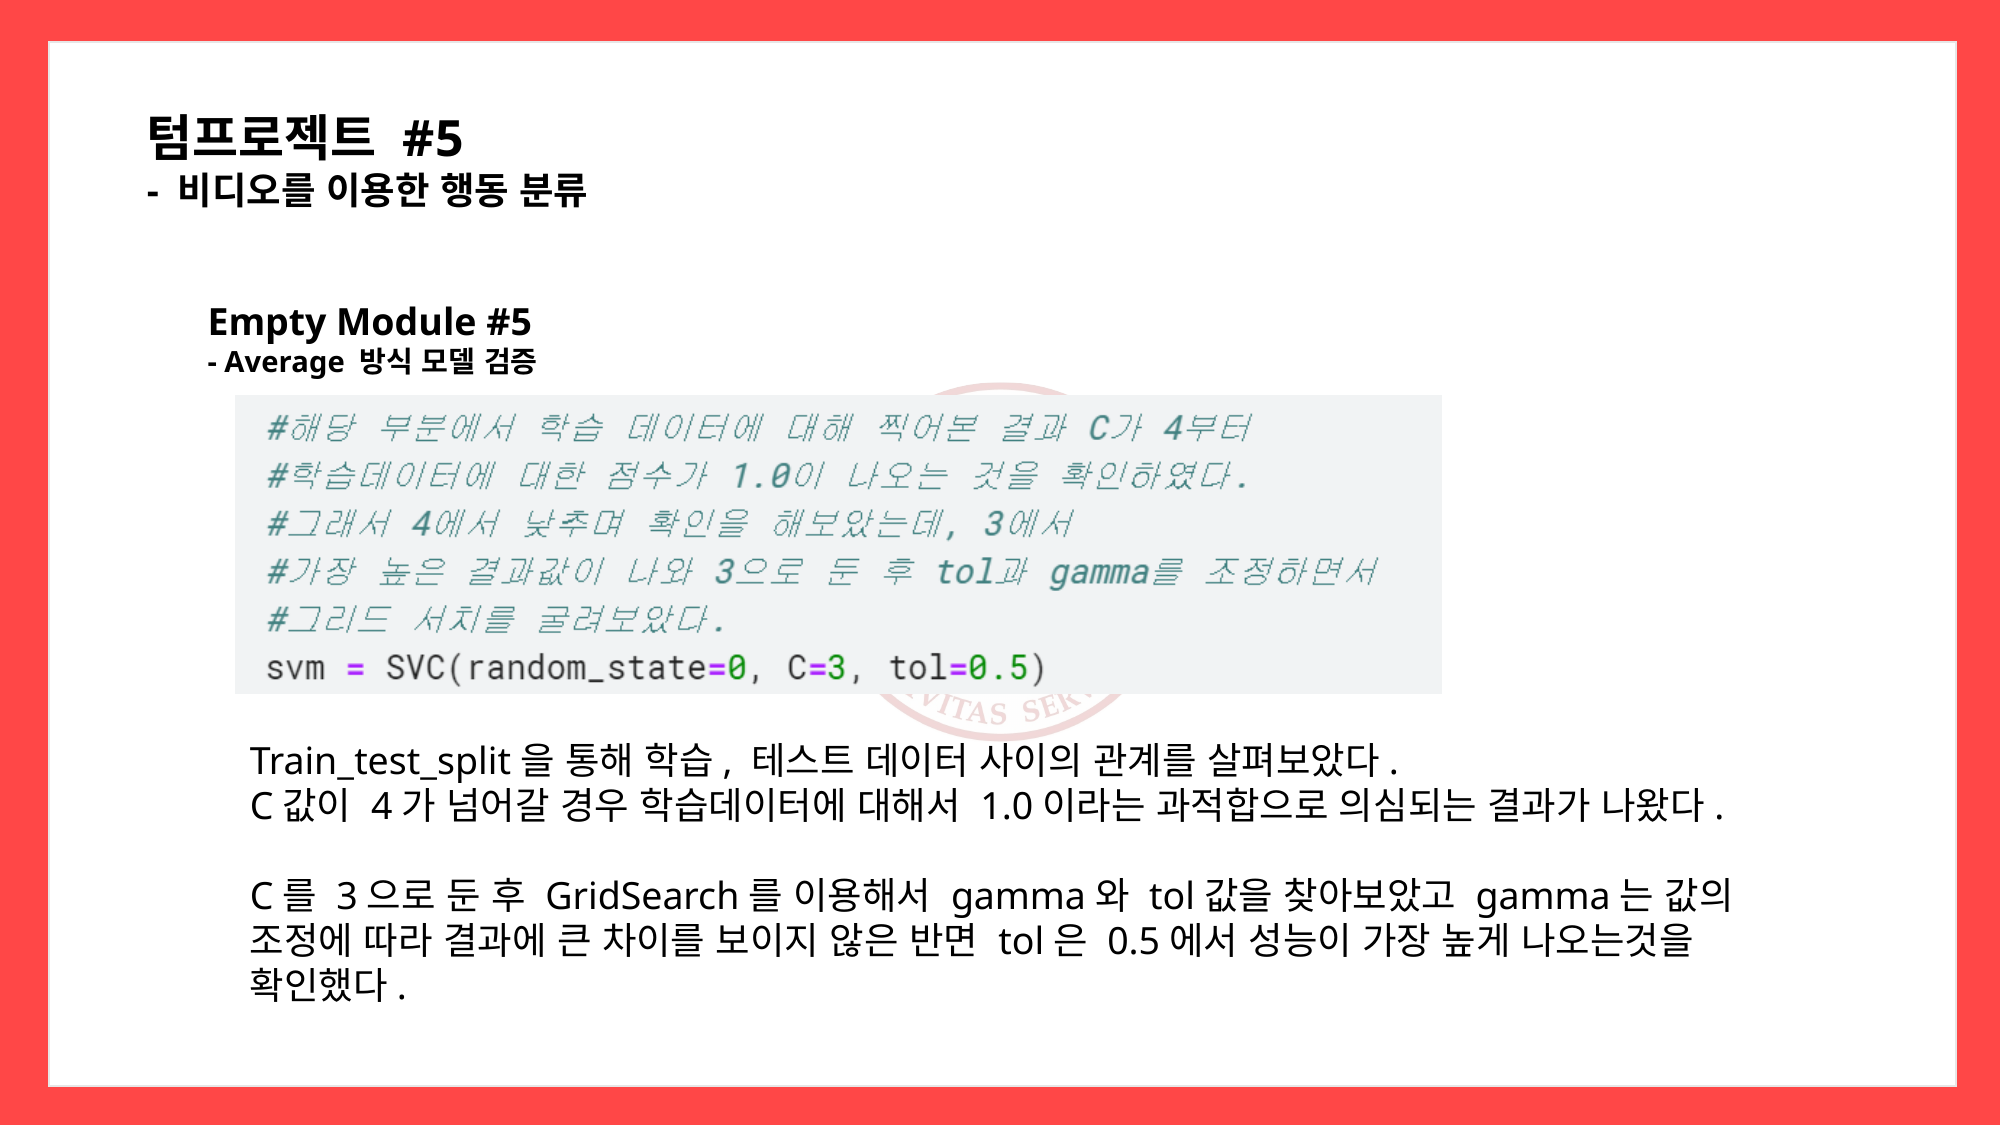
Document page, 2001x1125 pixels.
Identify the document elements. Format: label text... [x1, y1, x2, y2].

picture [234, 395, 1442, 694]
text_box [815, 694, 1185, 729]
text_box [815, 386, 1185, 395]
text_box 텀프로젝트 #5 - 비디오를 이용한 행동 분류 [132, 99, 1295, 220]
text_box Empty Module #5 - Average 방식 모델 검증 [192, 290, 1537, 386]
text_box Train_test_split을 통해 학습, 테스트 데이터 사이의 관계를 살펴보았다. C값이 4가 넘어갈 경우 학습데이터에 대해서 1.0이라는 과적합으로 의심되는 결과가 나왔다. C를 3으로 둔 후 GridSearch를 이용해서 gamma와 tol값을 찾아보았고 gamma는 값의 조정에 따라 결과에 큰 차이를 보이지 않은 반면 tol은 0.5에서 성능이 가장 높게 나오는것을 확인했다. [235, 729, 1828, 1015]
text_box [48, 41, 1957, 1087]
